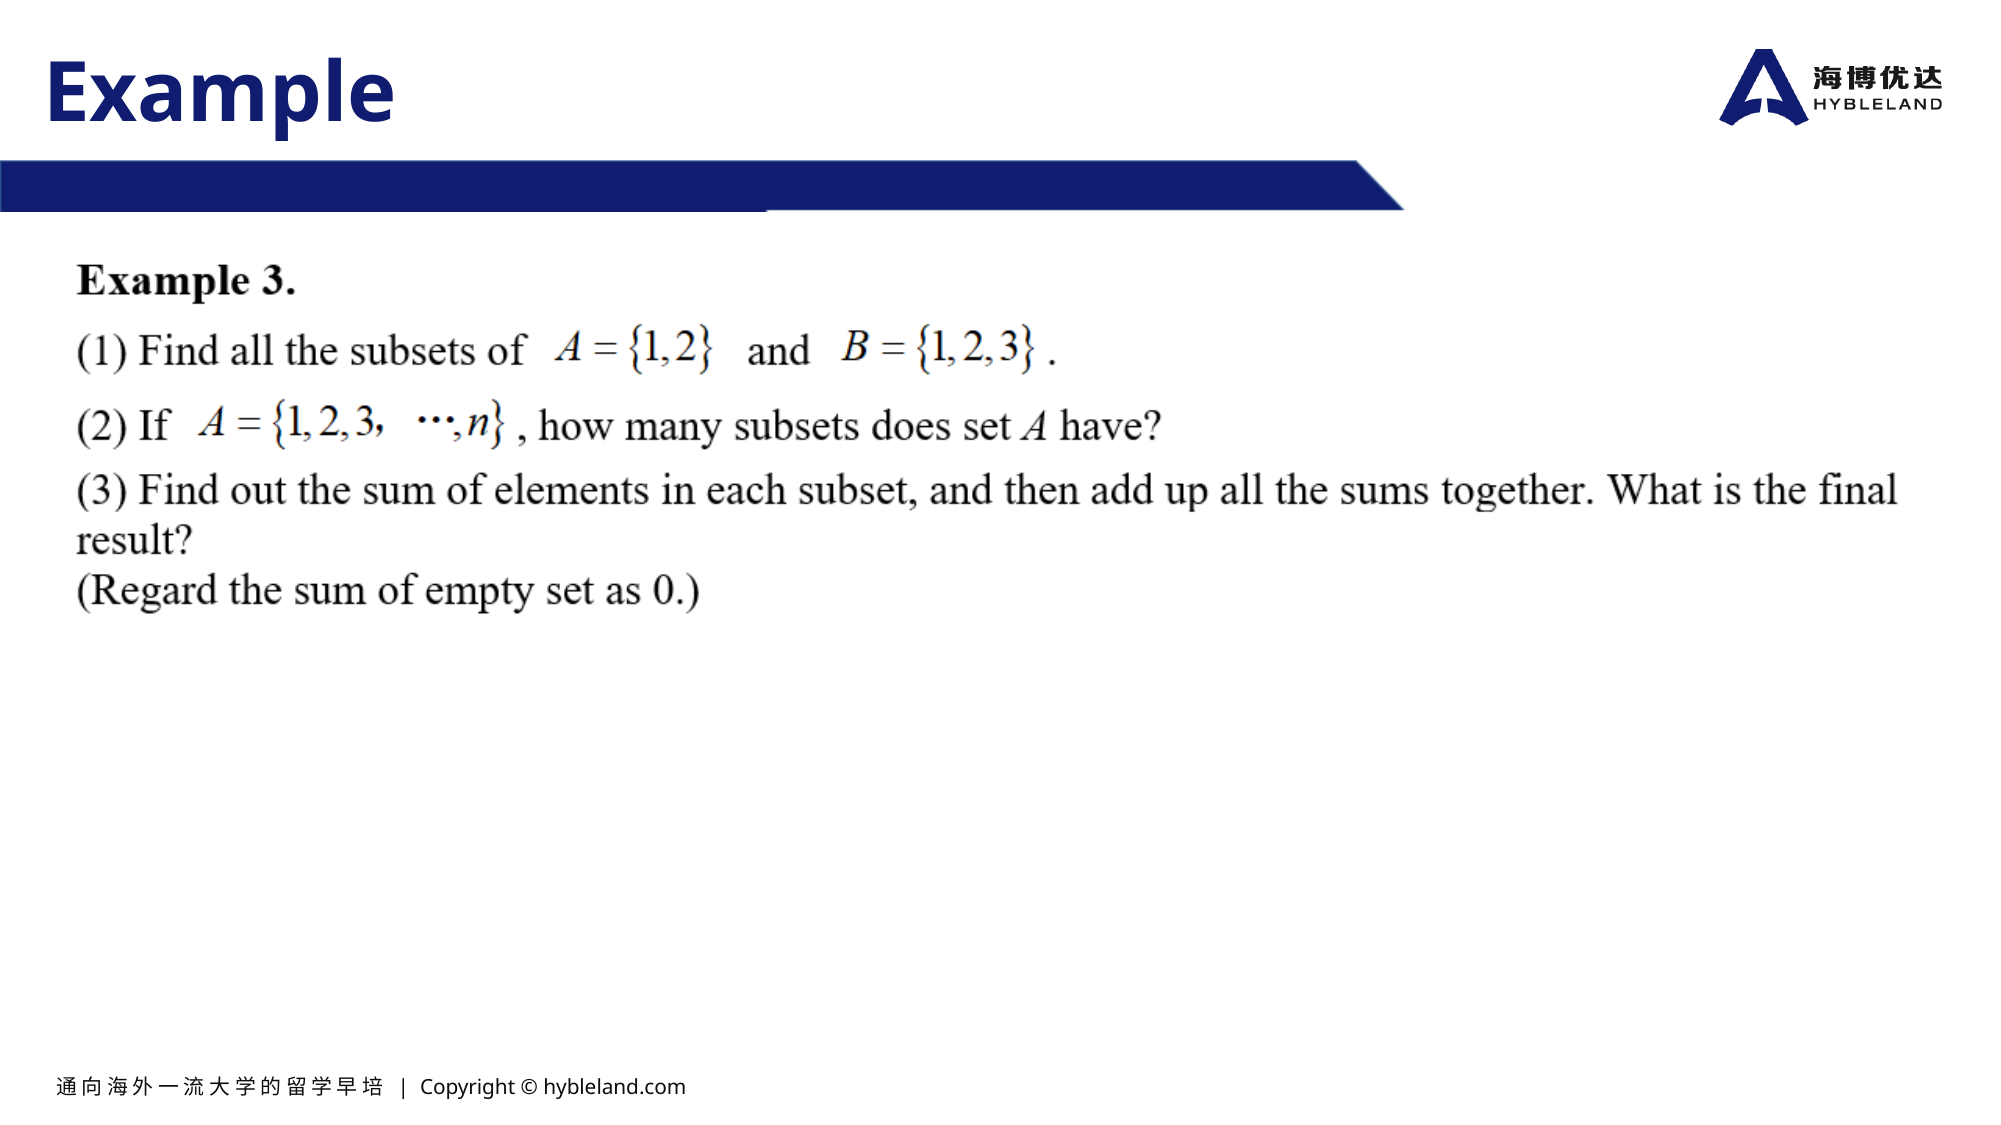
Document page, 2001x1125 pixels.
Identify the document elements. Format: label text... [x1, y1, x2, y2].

picture [1719, 49, 1942, 126]
picture [58, 240, 1942, 645]
text_box Example [28, 30, 1155, 146]
picture [0, 159, 1413, 212]
